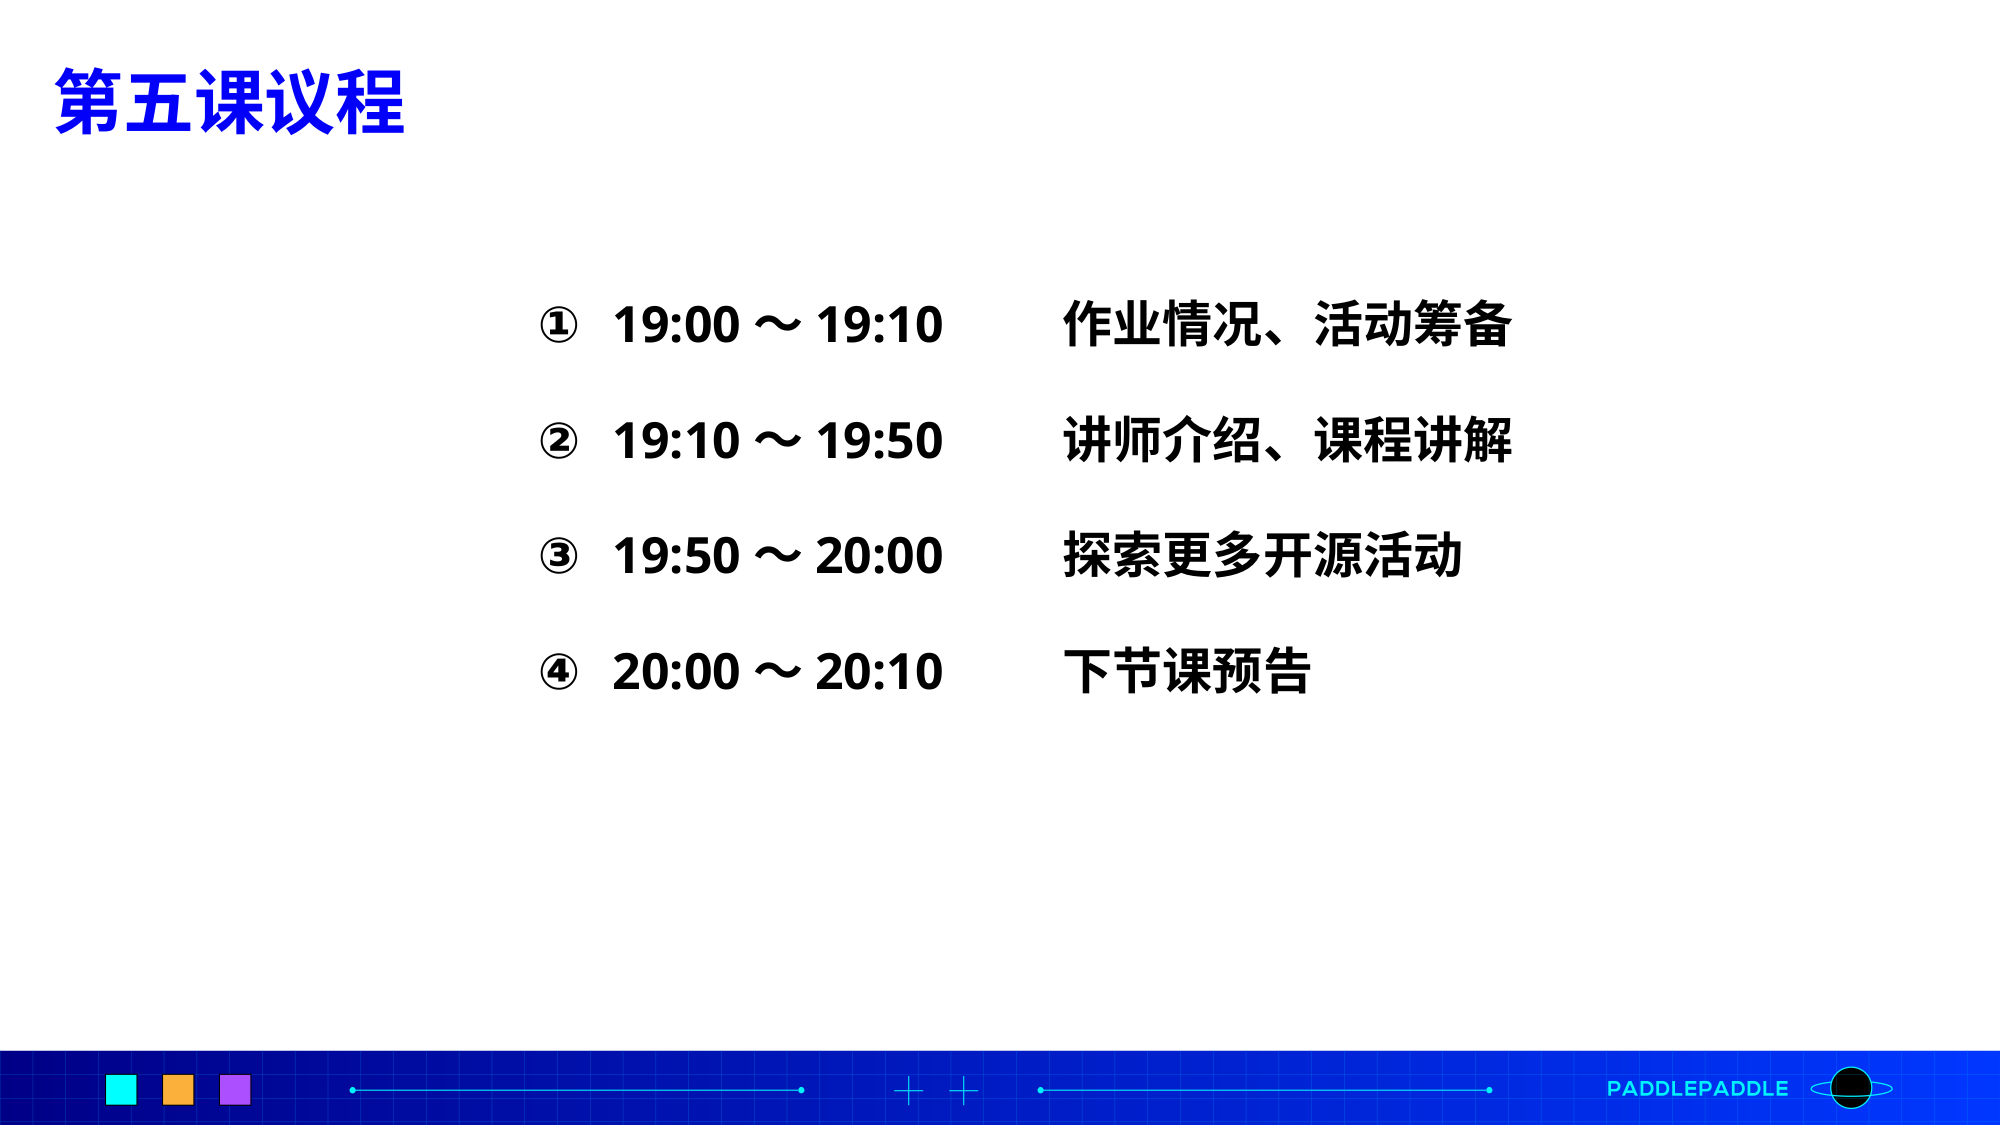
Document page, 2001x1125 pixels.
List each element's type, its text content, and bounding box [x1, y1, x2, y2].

text_box 19:10～19:50 讲师介绍、课程讲解 [523, 400, 1717, 476]
text_box 20:00～20:10 下节课预告 [523, 631, 1717, 707]
title 第五课议程 [38, 7, 1755, 95]
text_box 19:00～19:10 作业情况、活动筹备 [523, 285, 1717, 361]
text_box 19:50～20:00 探索更多开源活动 [523, 516, 1717, 592]
picture [0, 1047, 2000, 1125]
